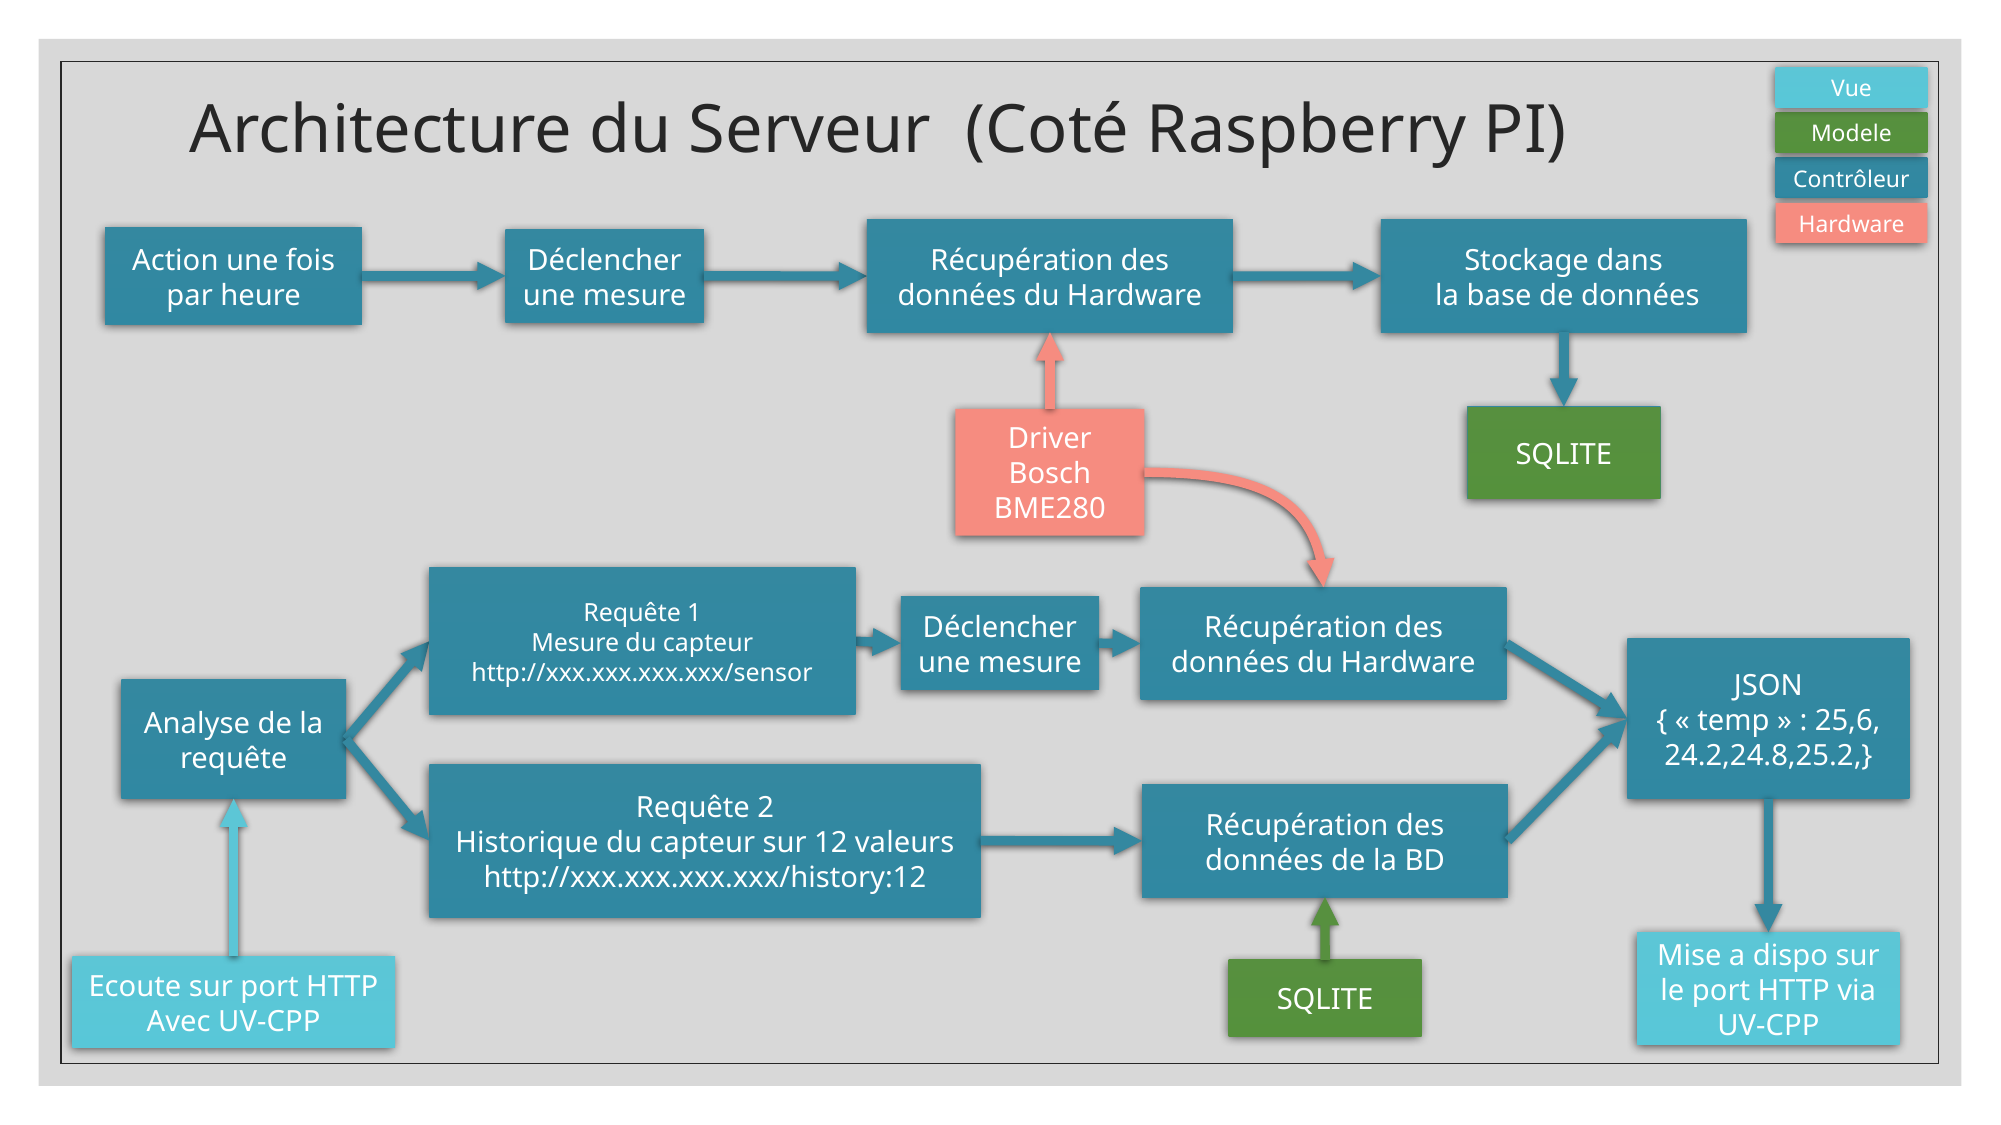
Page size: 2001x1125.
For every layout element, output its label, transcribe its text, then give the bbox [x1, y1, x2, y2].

text_box Déclencher une mesure [900, 596, 1100, 690]
text_box JSON { « temp » : 25,6, 24.2,24.8,25.2,} [1627, 638, 1910, 799]
text_box Requête 2 Historique du capteur sur 12 valeurs http://xxx.xxx.xxx.xxx/history:12 [429, 764, 981, 918]
text_box Ecoute sur port HTTP Avec UV-CPP [72, 956, 396, 1048]
text_box Contrôleur [1775, 162, 1928, 198]
text_box Stockage dans la base de données [1380, 219, 1747, 333]
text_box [1144, 472, 1324, 588]
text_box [1507, 718, 1628, 841]
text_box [346, 641, 430, 736]
text_box Action une fois par heure [105, 227, 362, 325]
text_box Vue [1775, 67, 1928, 108]
text_box SQLITE [1228, 959, 1422, 1037]
text_box Déclencher une mesure [505, 229, 704, 323]
text_box Récupération des données du Hardware [866, 219, 1233, 333]
text_box Mise a dispo sur le port HTTP via UV-CPP [1637, 932, 1900, 1045]
text_box Récupération des données du Hardware [1140, 587, 1507, 700]
text_box SQLITE [1467, 406, 1661, 499]
text_box Analyse de la requête [121, 679, 340, 799]
text_box Hardware [1775, 202, 1928, 243]
text_box Driver Bosch BME280 [955, 408, 1145, 536]
text_box Modele [1775, 116, 1928, 153]
text_box Récupération des données de la BD [1142, 784, 1508, 898]
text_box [1506, 643, 1628, 715]
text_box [346, 739, 430, 841]
text_box Requête 1 Mesure du capteur http://xxx.xxx.xxx.xxx/sensor [429, 567, 856, 715]
title Architecture du Serveur (Coté Raspberry PI) [174, 87, 1768, 174]
